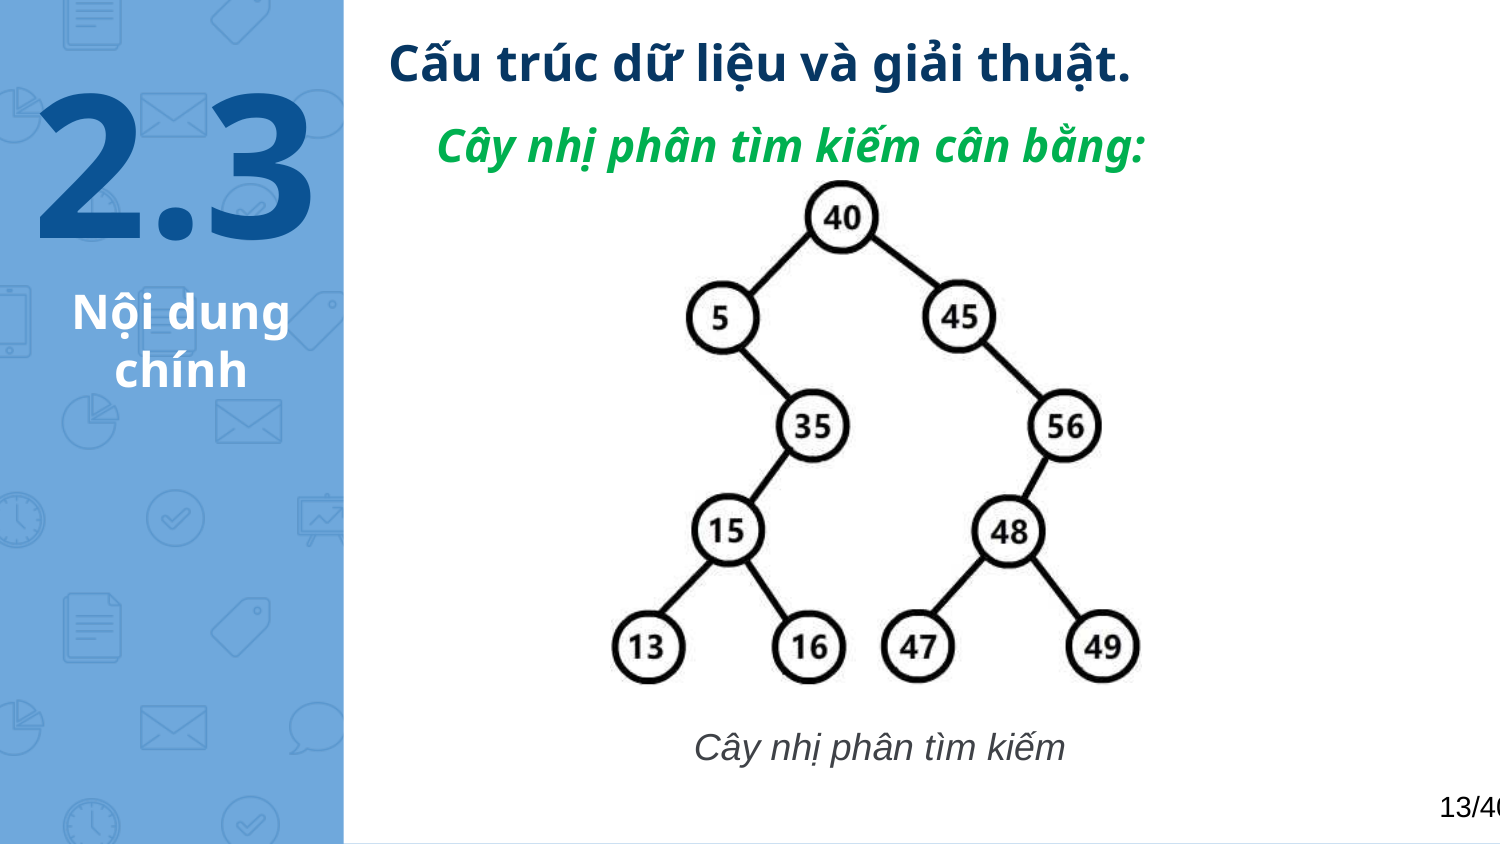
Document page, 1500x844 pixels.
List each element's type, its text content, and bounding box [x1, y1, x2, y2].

text_box 12/40 [1324, 780, 1500, 831]
text_box Cấu trúc dữ liệu và giải thuật. [373, 16, 1478, 125]
list Cây nhị phân tìm kiếm cân bằng: [415, 125, 1413, 210]
text_box Cây nhị phân tìm kiếm [611, 708, 1143, 806]
slide_number 2.3 [17, 23, 346, 230]
title Nội dung chính [17, 266, 346, 600]
picture [609, 180, 1142, 687]
